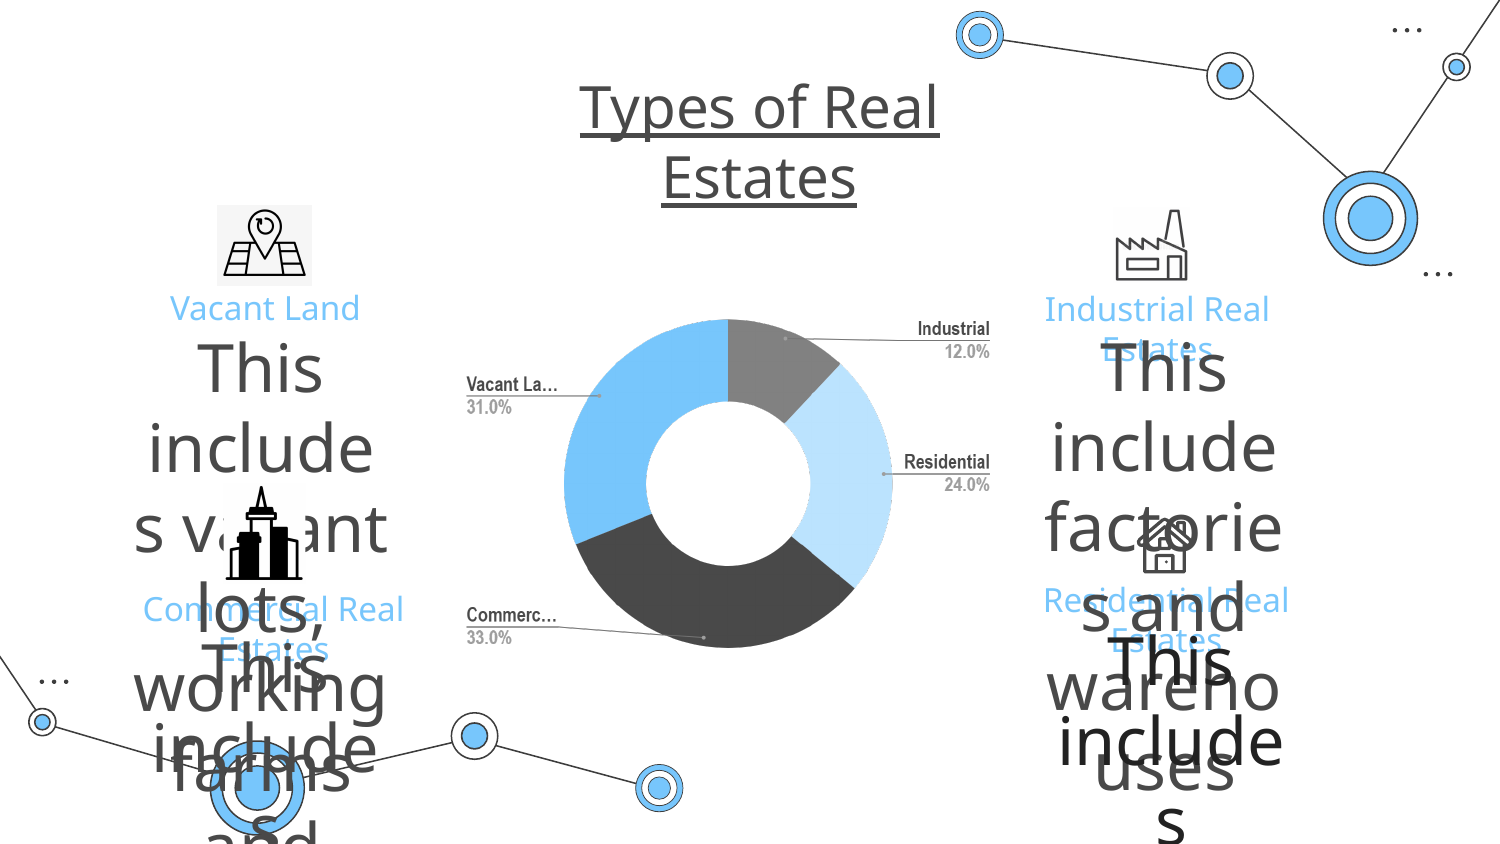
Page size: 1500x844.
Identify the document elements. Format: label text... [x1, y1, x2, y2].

picture [216, 204, 313, 286]
picture [223, 482, 306, 584]
subtitle Commercial Real Estates [84, 573, 443, 649]
subtitle This include factories and warehouses [1019, 309, 1310, 410]
subtitle Residential Real Estates [1012, 564, 1345, 640]
subtitle This includes vacant lots, working farms and ranches [116, 310, 407, 411]
picture [1112, 207, 1190, 283]
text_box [1135, 517, 1193, 574]
subtitle This includes shopping centers, hospitals, offices etc. [120, 611, 411, 712]
subtitle This includes both new construction and resale homes. [1026, 604, 1317, 705]
subtitle Industrial Real Estates [974, 273, 1342, 349]
title Types of Real Estates [506, 55, 1013, 150]
subtitle Vacant Land [120, 271, 411, 347]
picture [448, 301, 1008, 666]
